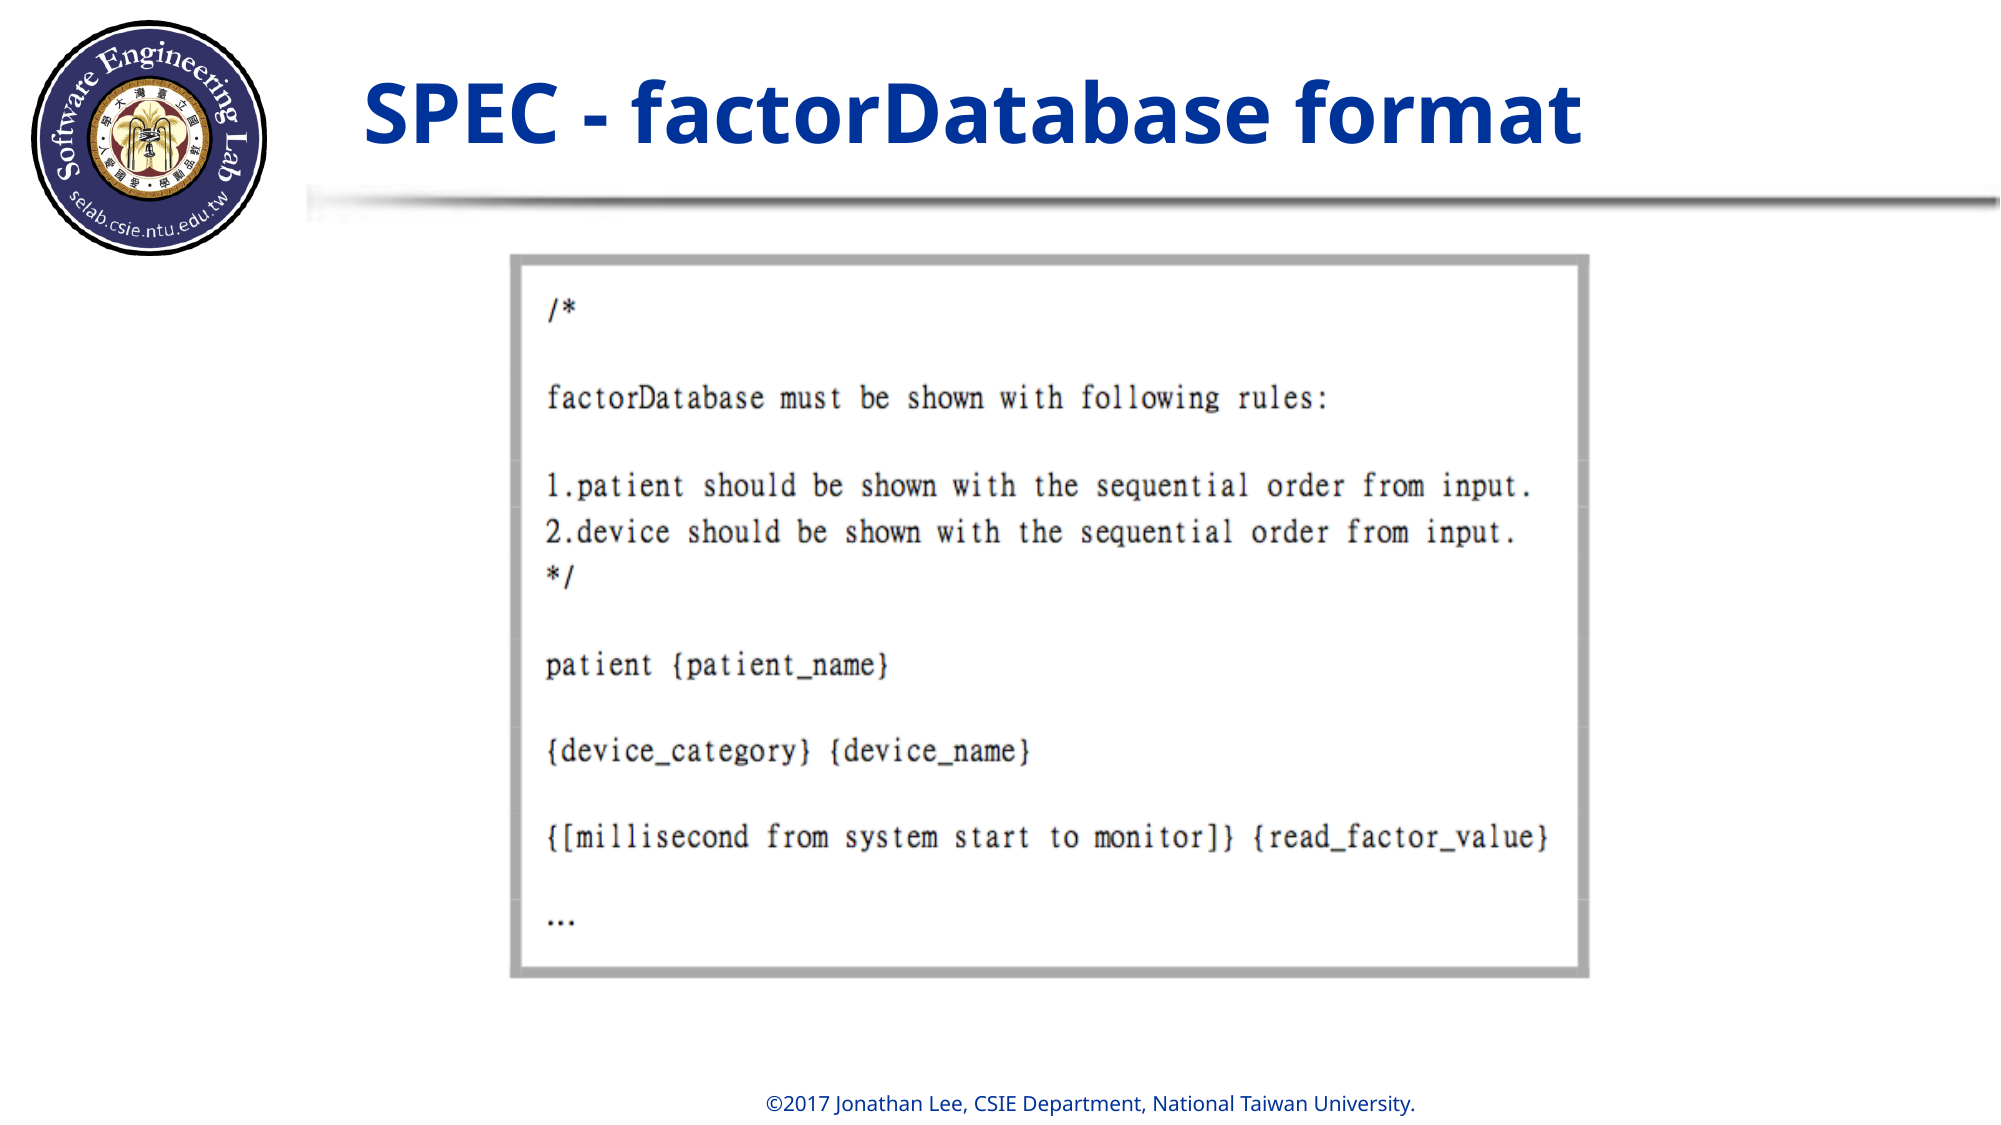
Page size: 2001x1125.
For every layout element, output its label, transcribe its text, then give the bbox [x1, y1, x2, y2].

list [486, 243, 1608, 1001]
picture [31, 20, 267, 256]
picture [306, 184, 2000, 223]
title SPEC - factorDatabase format [347, 42, 2000, 179]
